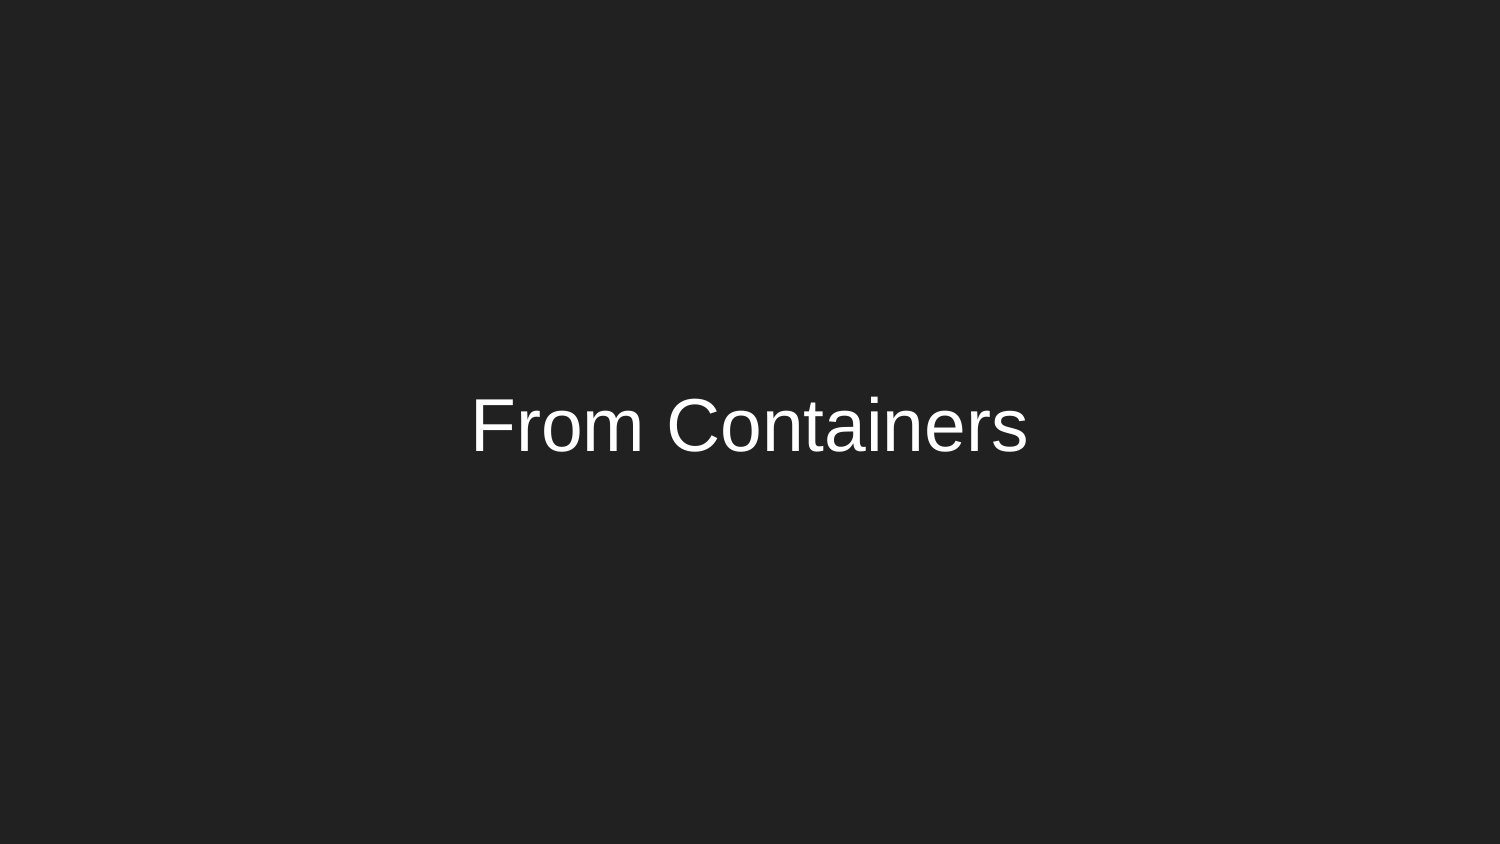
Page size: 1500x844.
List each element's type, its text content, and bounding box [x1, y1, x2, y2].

title From Containers [51, 352, 1449, 491]
